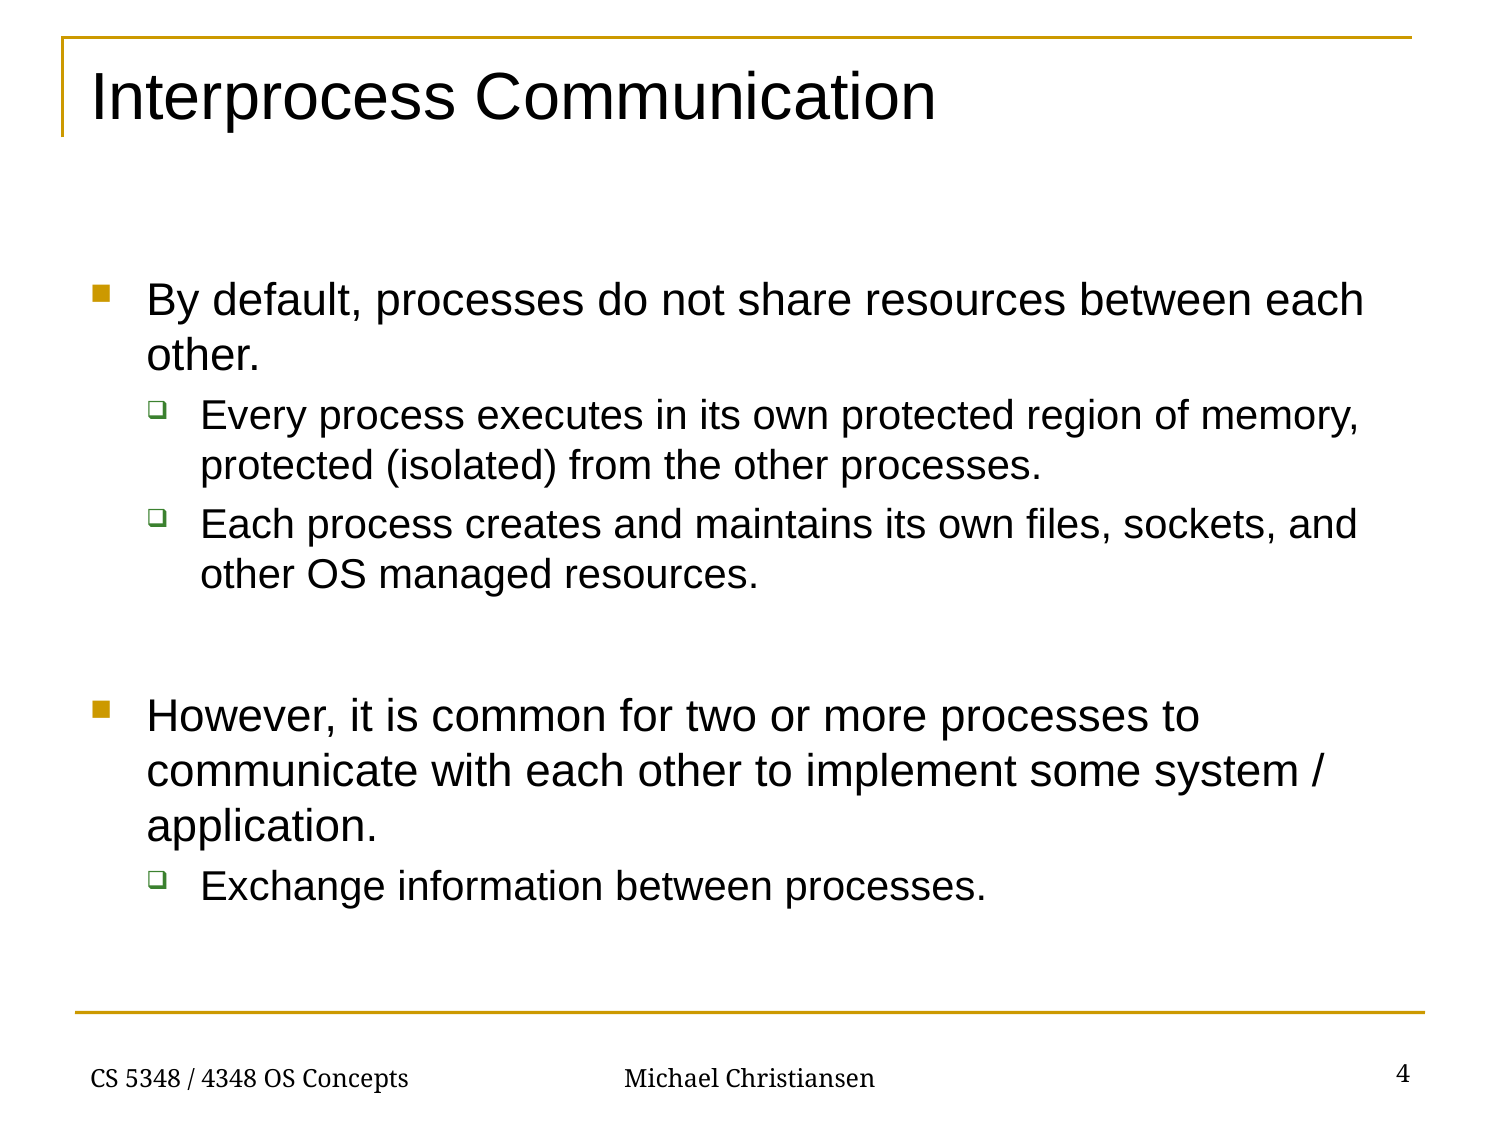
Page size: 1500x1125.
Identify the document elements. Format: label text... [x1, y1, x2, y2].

title Interprocess Communication [75, 45, 1425, 233]
footer Michael Christiansen [512, 1025, 988, 1100]
list By default, processes do not share resources between each other. Every process executes in its own protected region of memory, protected (isolated) from the other processes. Each process creates and maintains its own files, sockets, and other OS managed resources. However, it is common for two or more processes to communicate with each other to implement some system / application. Exchange information between processes. [75, 262, 1475, 1006]
slide_number CS 5348 / 4348 OS Concepts [75, 1025, 475, 1100]
slide_number 4 [1074, 1024, 1425, 1100]
